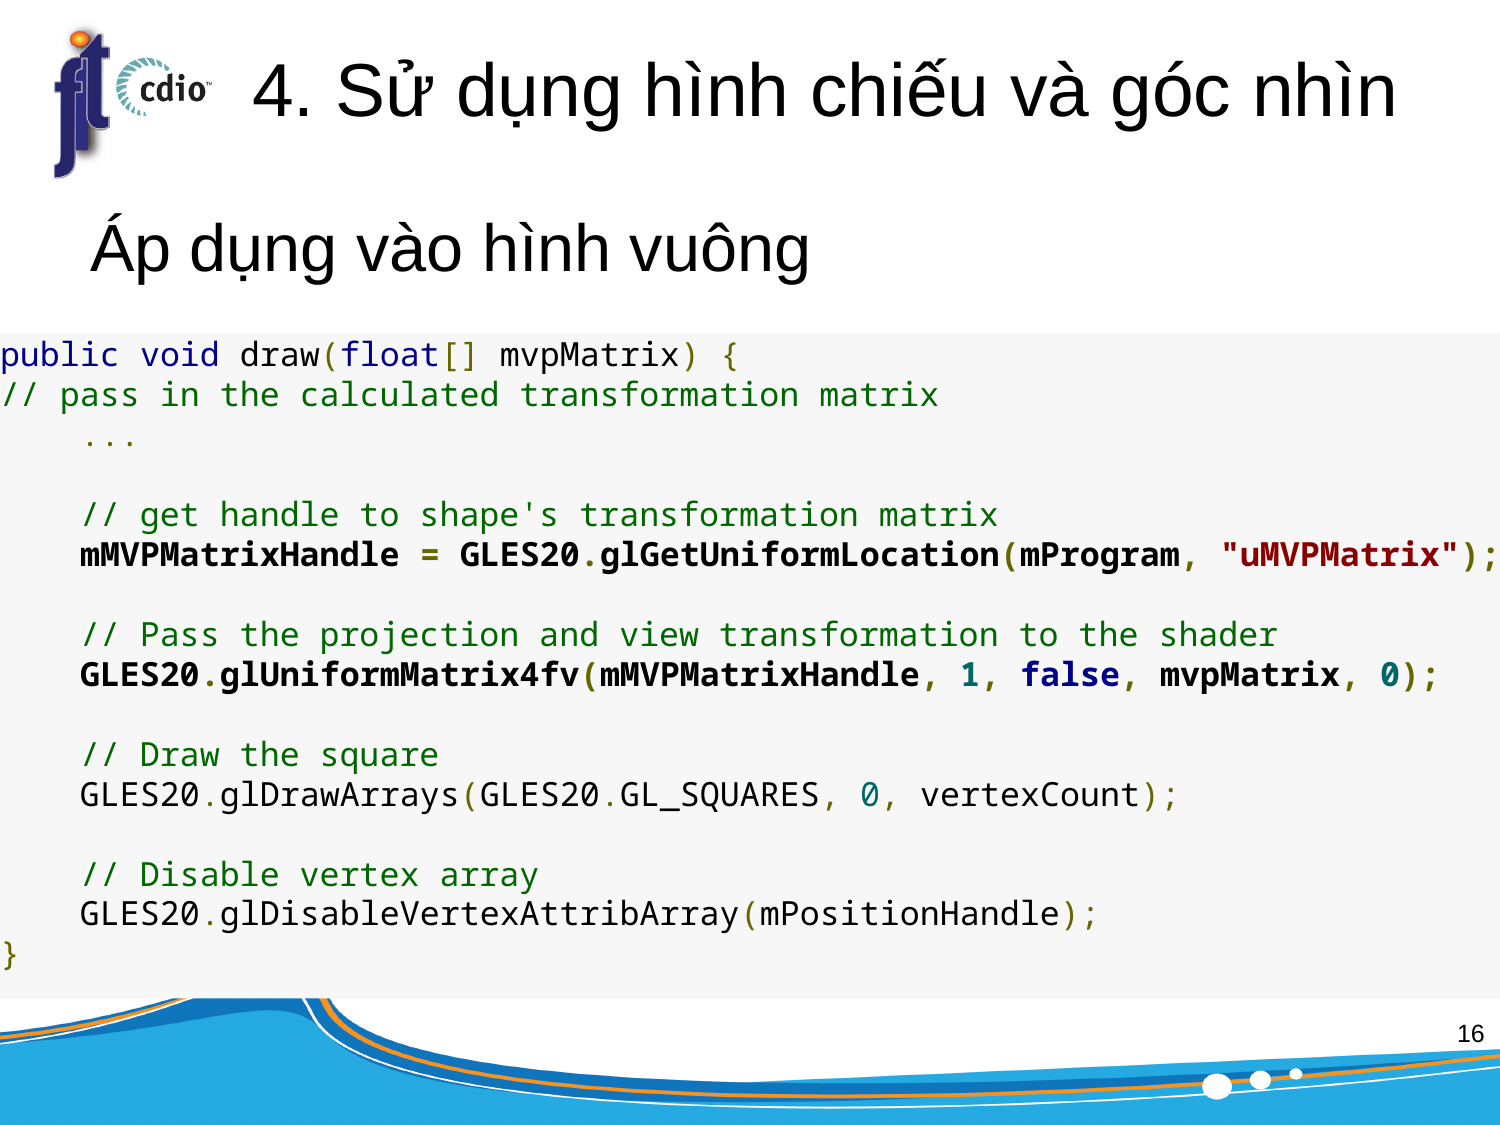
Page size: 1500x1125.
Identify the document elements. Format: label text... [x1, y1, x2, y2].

slide_number 16 [1149, 1002, 1500, 1063]
text_box public void draw(float[] mvpMatrix) { // pass in the calculated transformation matrix ... // get handle to shape's transformation matrix mMVPMatrixHandle = GLES20.glGetUniformLocation(mProgram, "uMVPMatrix"); // Pass the projection and view transformation to the shader GLES20.glUniformMatrix4fv(mMVPMatrixHandle, 1, false, mvpMatrix, 0); // Draw the square GLES20.glDrawArrays(GLES20.GL_SQUARES, 0, vertexCount); // Disable vertex array GLES20.glDisableVertexAttribArray(mPositionHandle); } [0, 333, 1500, 999]
picture [0, 0, 1500, 333]
list Áp dụng vào hình vuông [75, 197, 1425, 333]
picture [0, 999, 1500, 1125]
title 4. Sử dụng hình chiếu và góc nhìn [226, 6, 1425, 166]
